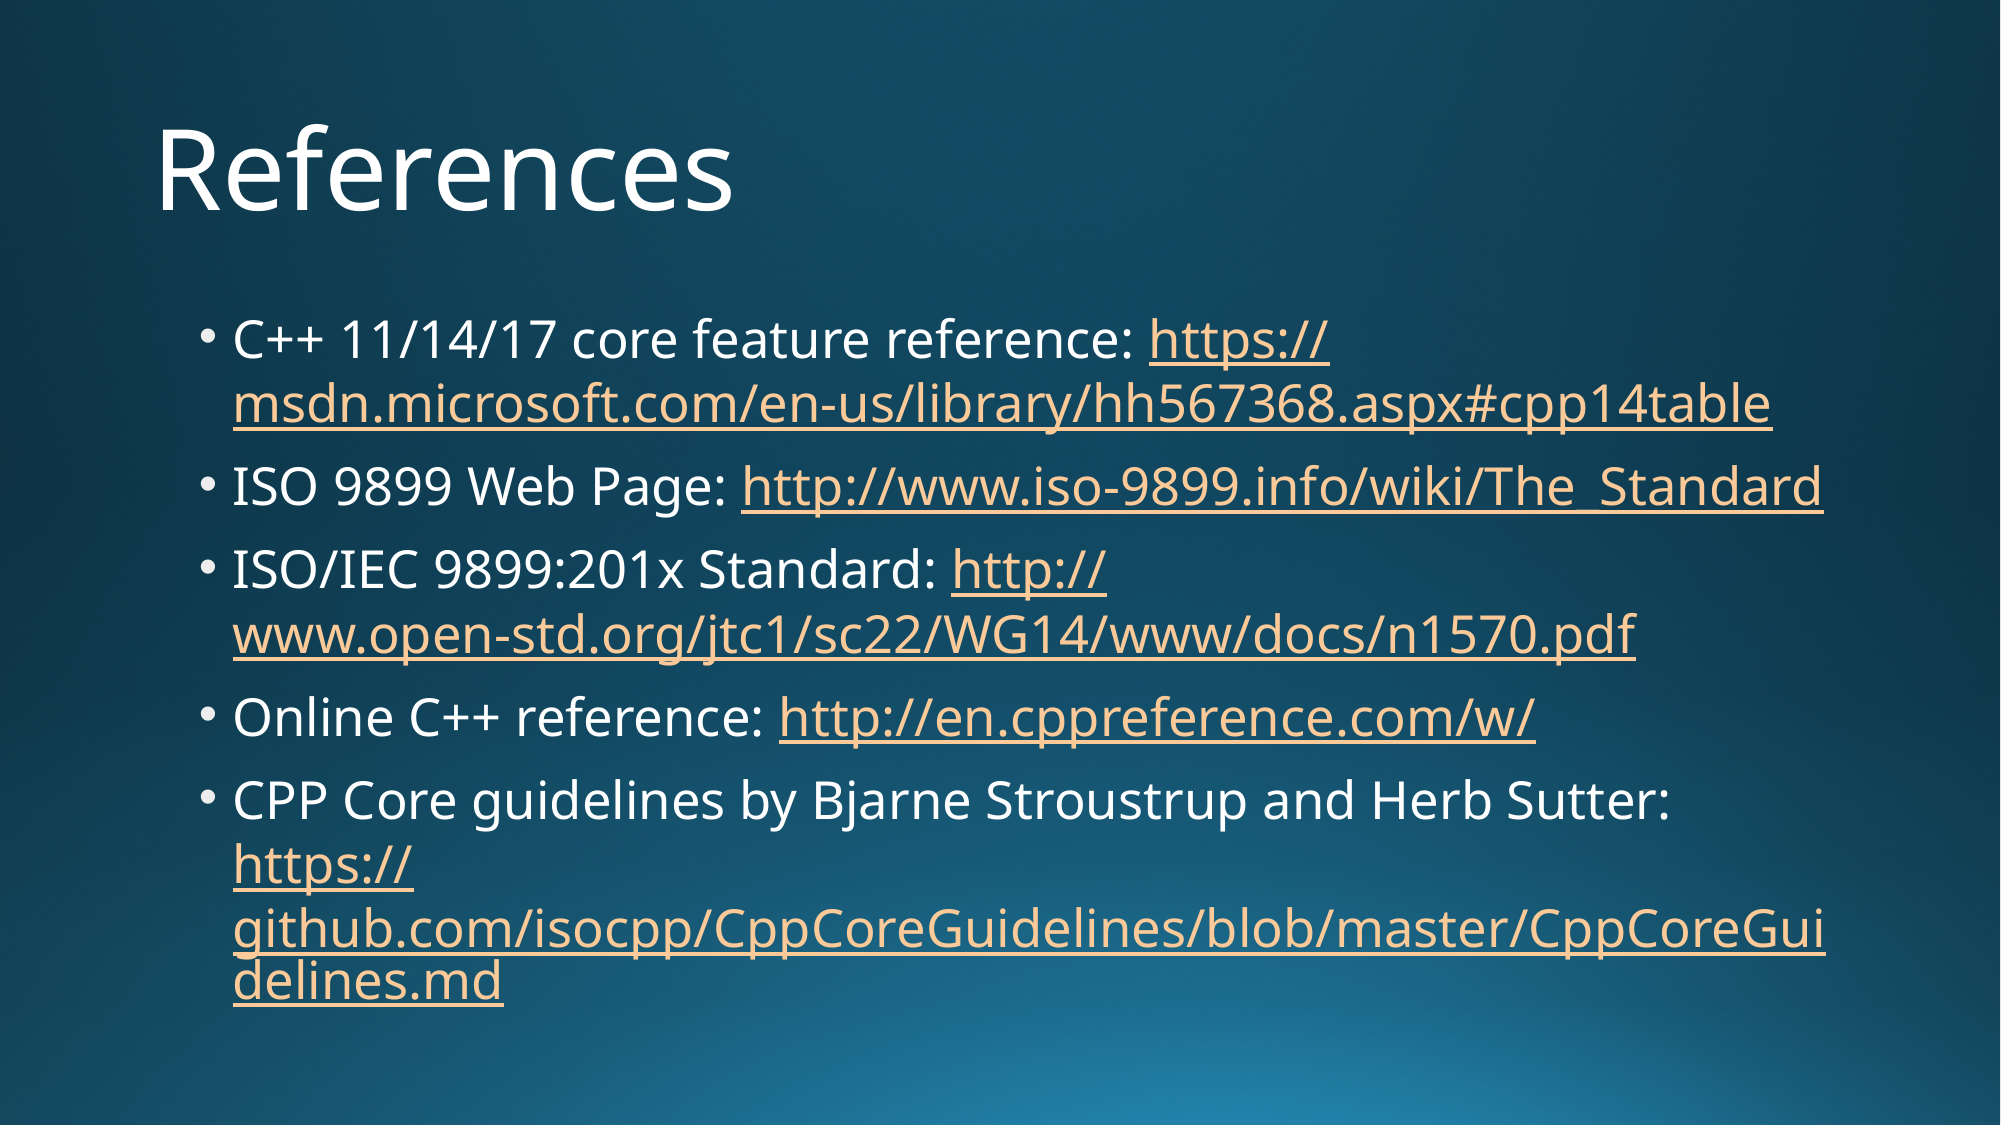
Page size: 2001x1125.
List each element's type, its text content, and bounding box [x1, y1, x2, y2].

title References [137, 59, 1863, 278]
picture [0, 0, 2001, 1125]
list C++ 11/14/17 core feature reference: https://msdn.microsoft.com/en-us/library/hh567368.aspx#cpp14table ISO 9899 Web Page: http://www.iso-9899.info/wiki/The_Standard ISO/IEC 9899:201x Standard: http://www.open-std.org/jtc1/sc22/WG14/www/docs/n1570.pdf Online C++ reference: http://en.cppreference.com/w/ CPP Core guidelines by Bjarne Stroustrup and Herb Sutter: https://github.com/isocpp/CppCoreGuidelines/blob/master/CppCoreGuidelines.md [183, 299, 1863, 1014]
